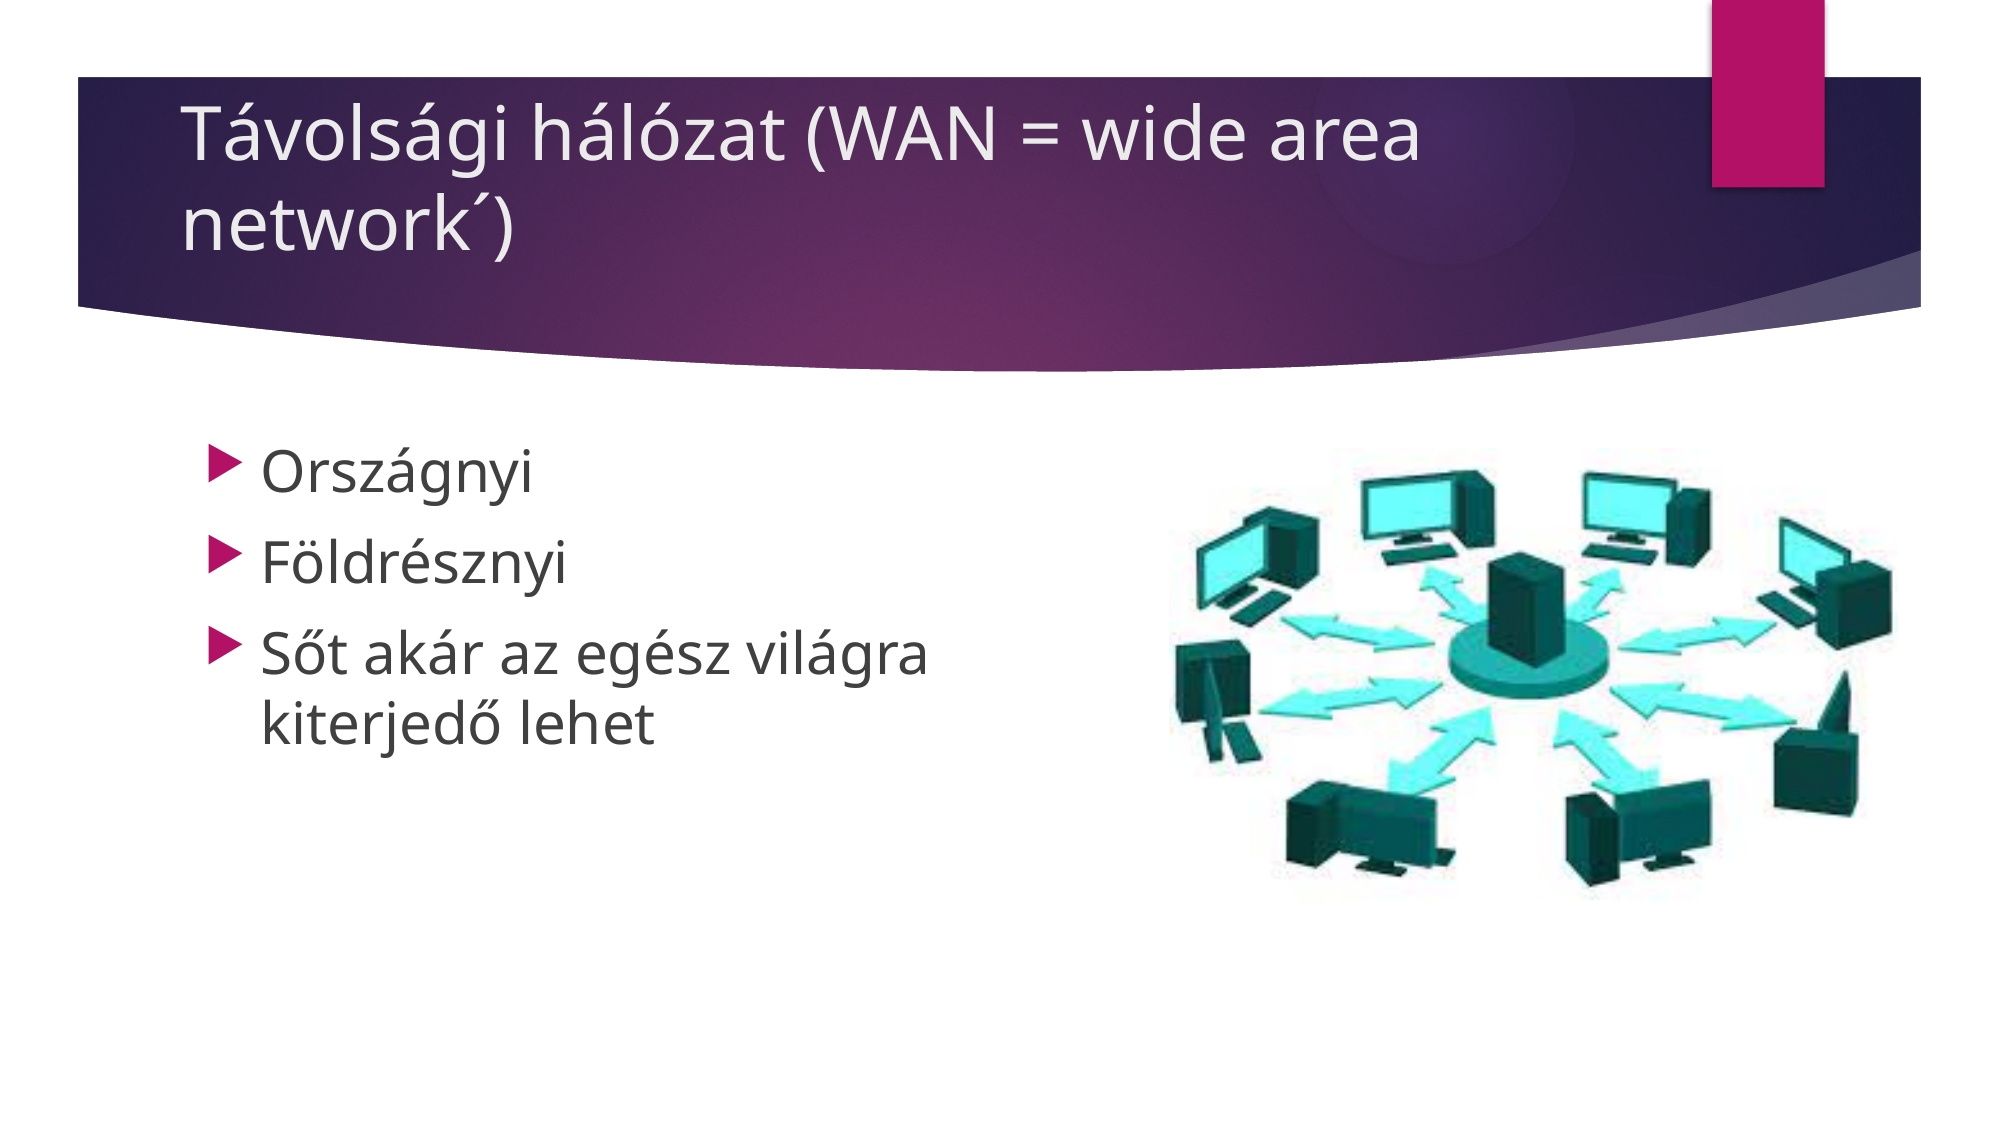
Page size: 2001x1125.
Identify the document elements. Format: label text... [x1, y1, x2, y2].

list Országnyi Földrésznyi Sőt akár az egész világra kiterjedő lehet [189, 427, 1029, 959]
picture [1169, 448, 1899, 903]
title Távolsági hálózat (WAN = wide area network´) [165, 165, 1627, 276]
